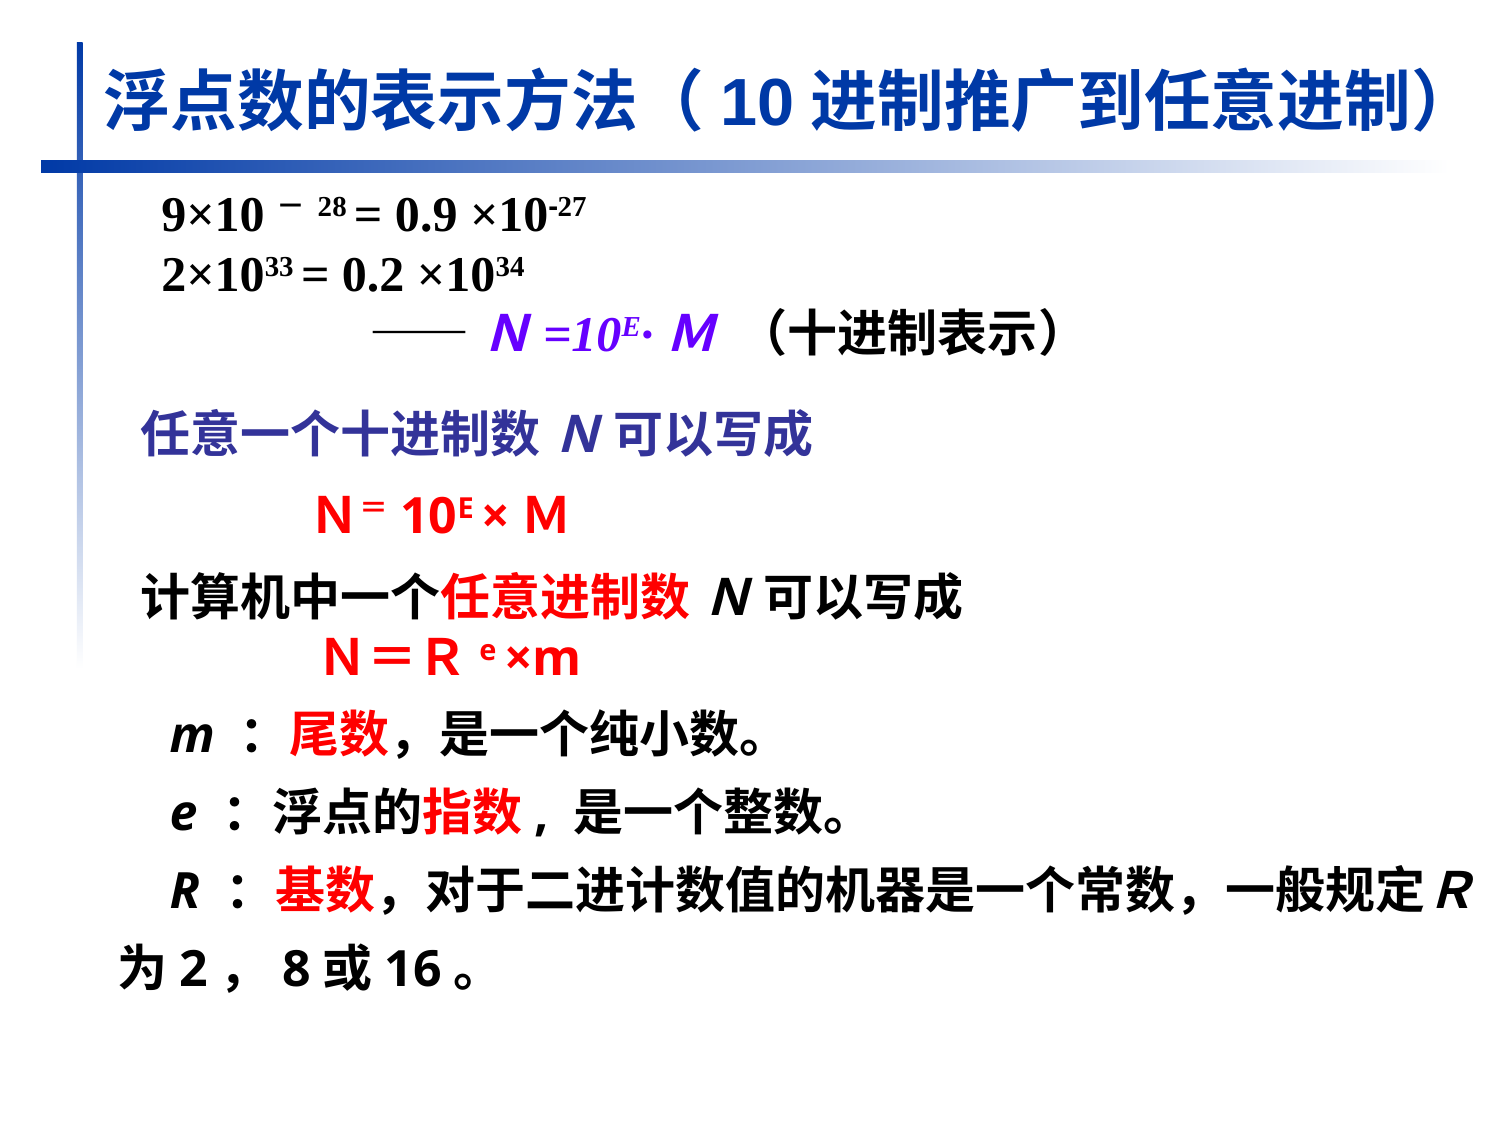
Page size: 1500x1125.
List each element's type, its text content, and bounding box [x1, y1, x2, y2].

text_box 任意一个十进制数 Ｎ 可以写成 Ｎ＝10E ×Ｍ 计算机中一个任意进制数 Ｎ 可以写成 Ｎ＝Ｒe ×m m ：尾数，是一个纯小数。 e ：浮点的指数, 是一个整数。 R ：基数，对于二进计数值的机器是一个常数，一般规定Ｒ 为2，8或16。 [102, 395, 1500, 1005]
text_box 9×10－28 = 0.9 ×10-27 2×1033 = 0.2 ×1034 ——Ｎ=10E·Ｍ （十进制表示） [146, 173, 1459, 369]
text_box 浮点数的表示方法（10进制推广到任意进制） [89, 51, 1500, 147]
